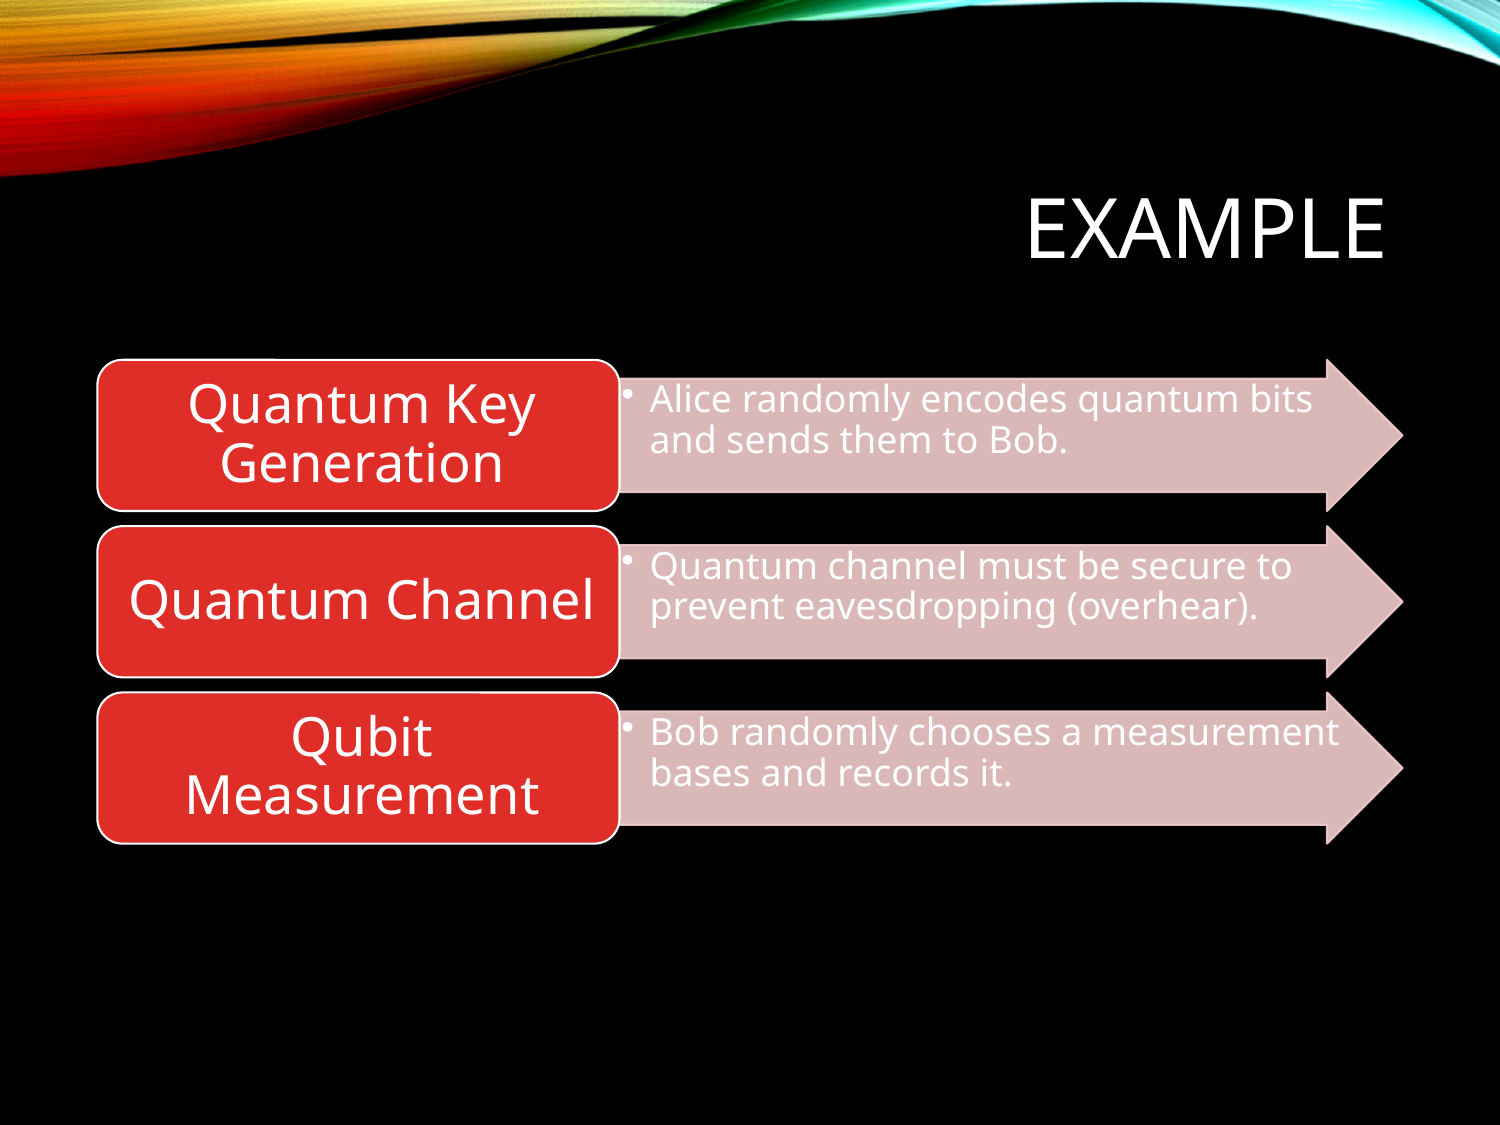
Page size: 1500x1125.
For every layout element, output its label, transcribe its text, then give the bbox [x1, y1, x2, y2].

title Example [356, 125, 1403, 338]
picture [0, 0, 1500, 178]
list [97, 359, 1403, 844]
